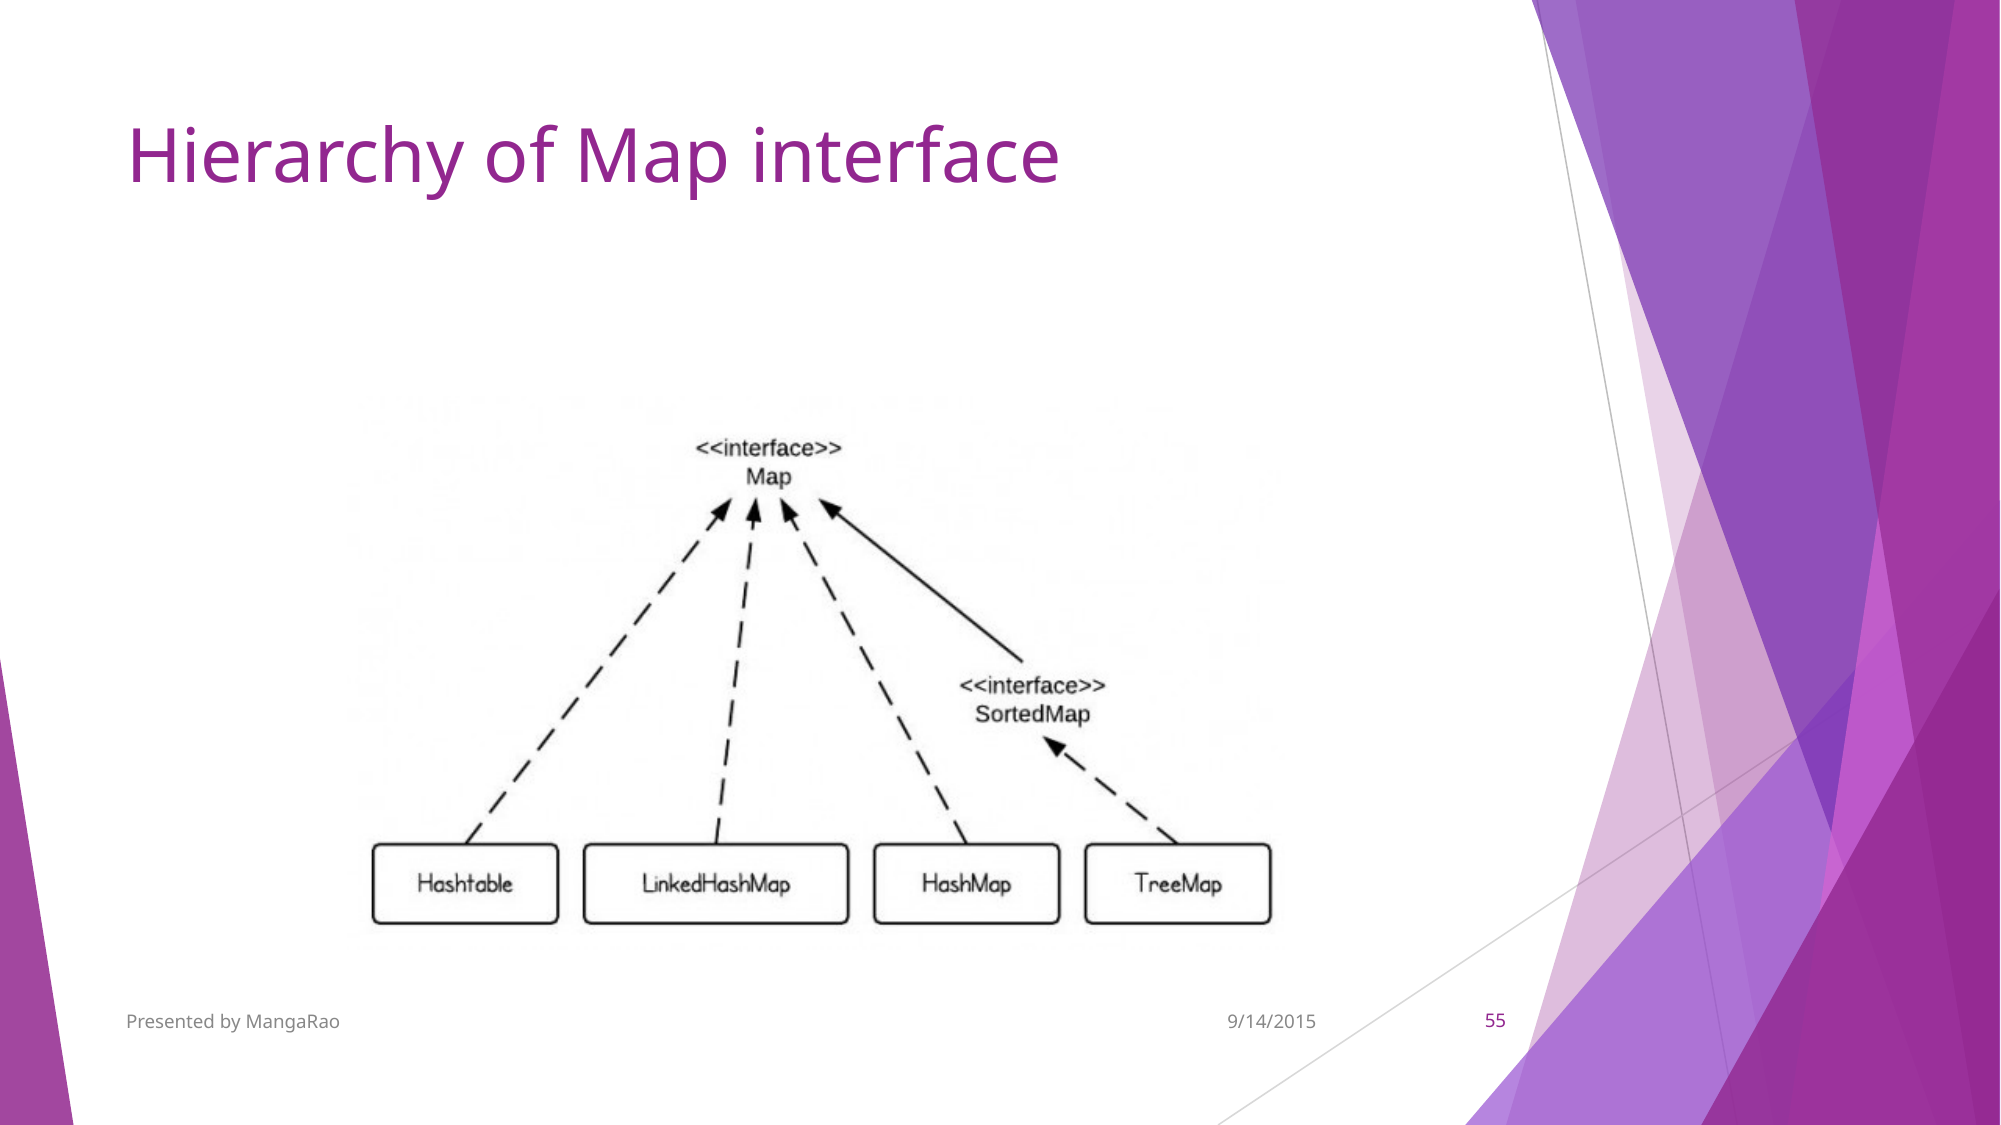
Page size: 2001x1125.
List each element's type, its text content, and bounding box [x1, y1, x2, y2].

title Hierarchy of Map interface [111, 99, 1522, 317]
slide_number ‹#› [1409, 991, 1522, 1051]
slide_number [1181, 991, 1332, 1051]
footer Presented by MangaRao [111, 991, 1145, 1051]
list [347, 395, 1286, 950]
